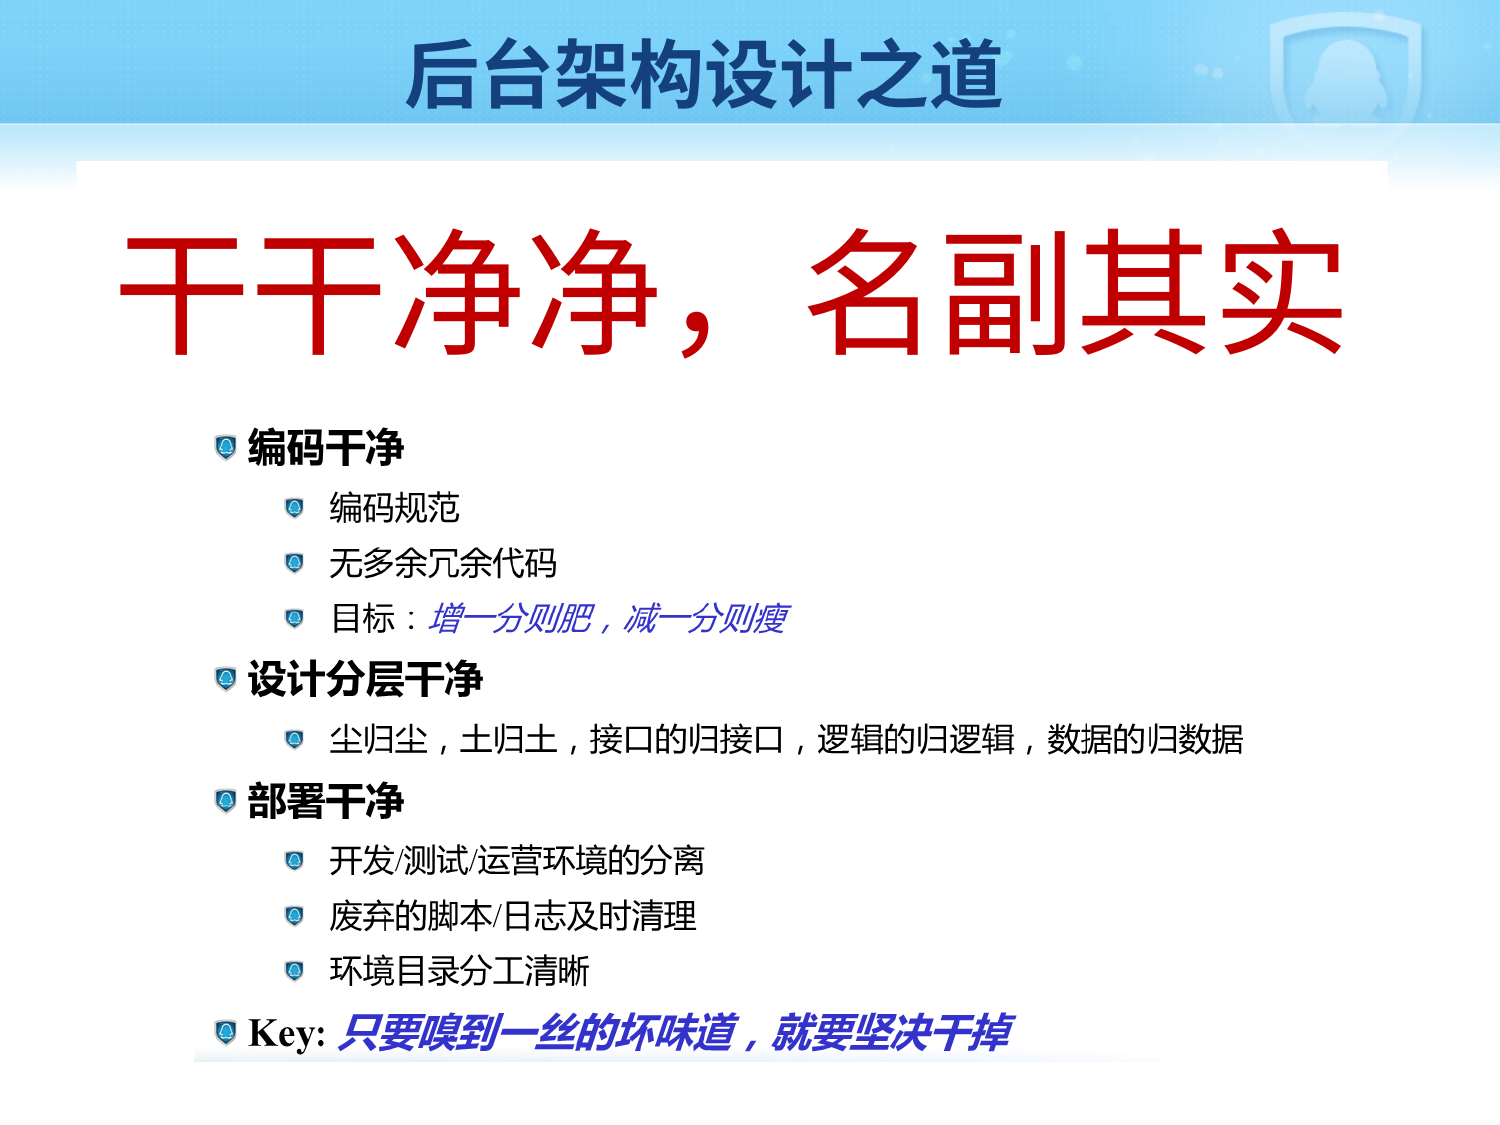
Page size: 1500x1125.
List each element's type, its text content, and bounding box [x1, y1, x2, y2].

picture [0, 0, 1500, 1125]
text_box 干干净净，名副其实 [75, 159, 1390, 420]
title 后台架构设计之道 [29, 7, 1380, 139]
